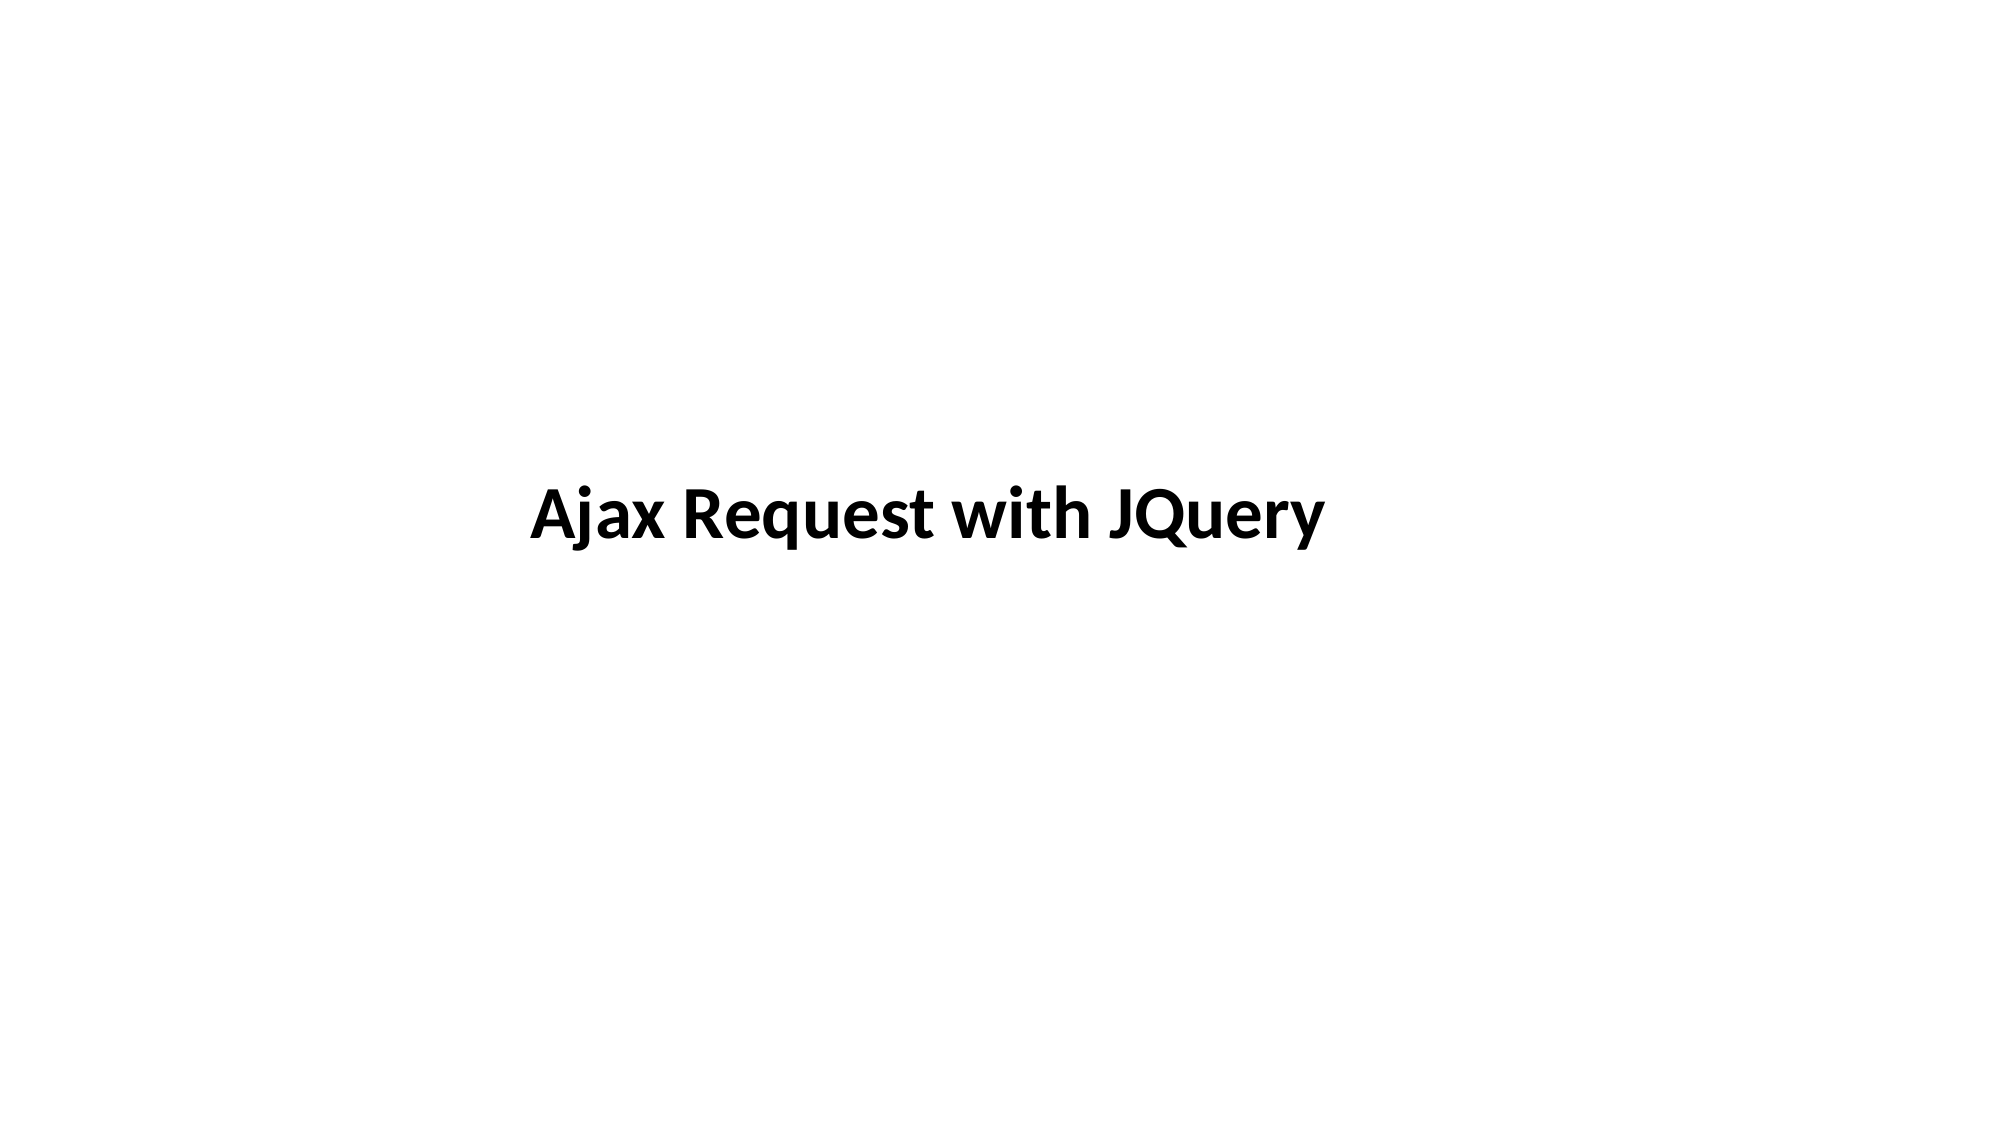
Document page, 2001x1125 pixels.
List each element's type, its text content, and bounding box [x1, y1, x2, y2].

text_box Ajax Request with JQuery [515, 456, 1516, 562]
